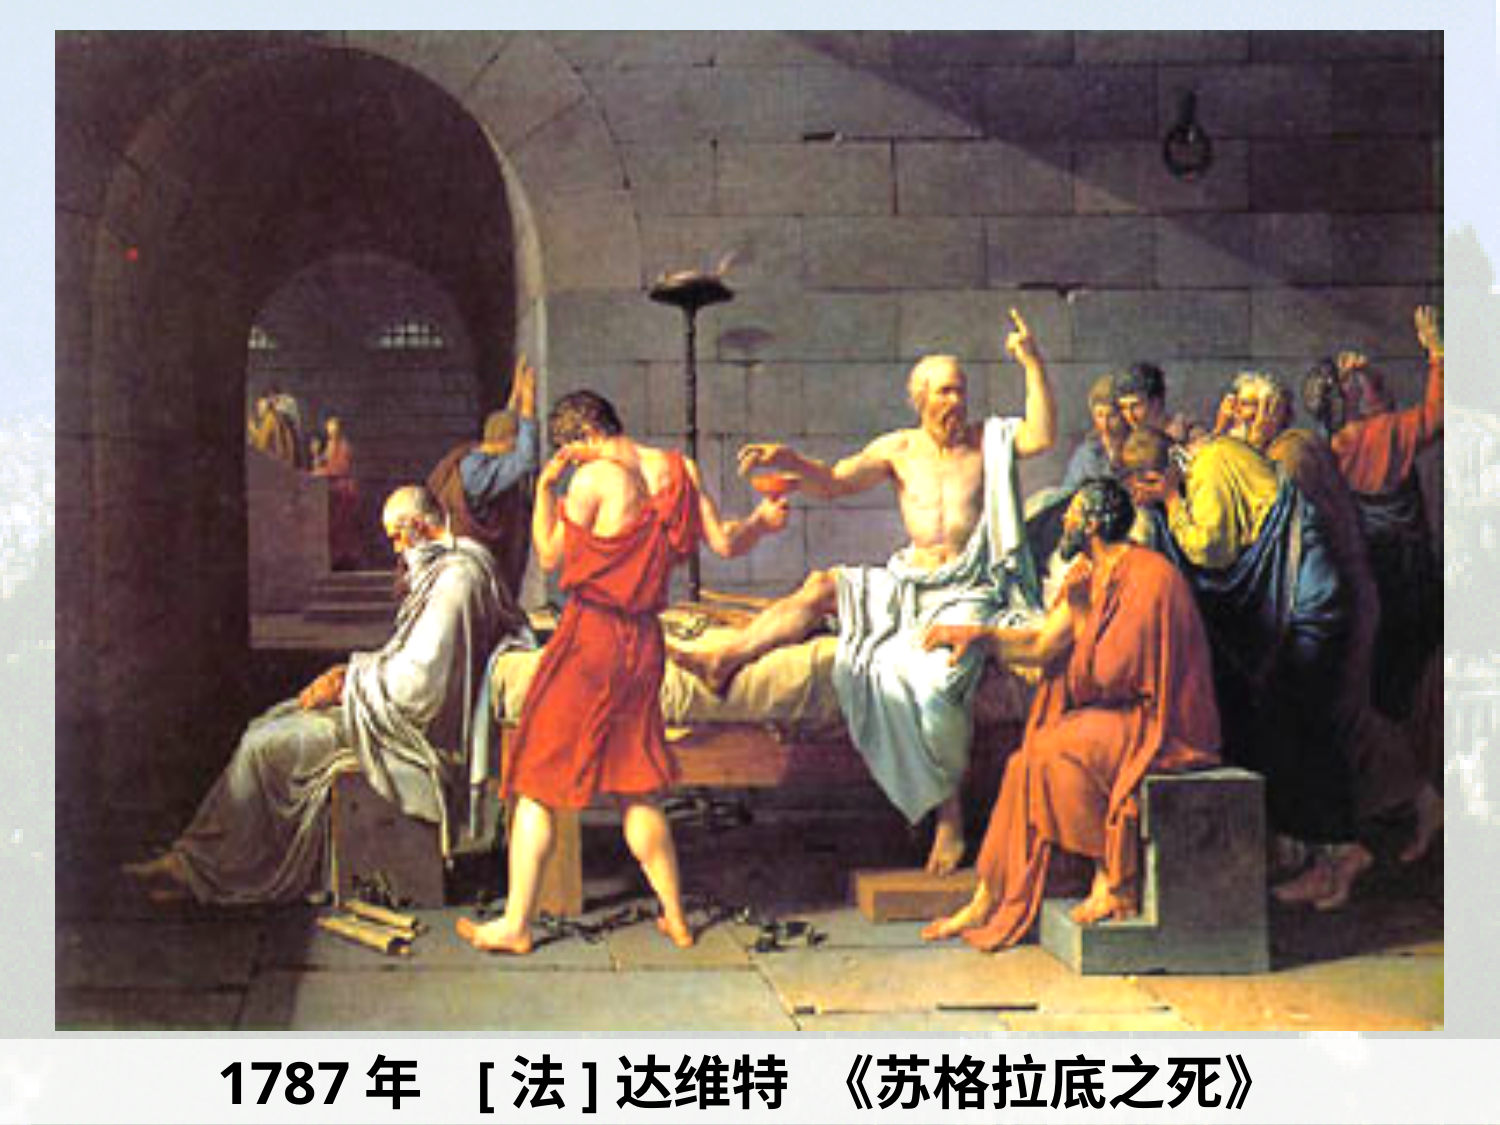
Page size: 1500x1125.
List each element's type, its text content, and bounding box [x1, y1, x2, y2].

text_box 1787年 [法]达维特 《苏格拉底之死》 [0, 1039, 1500, 1124]
picture [55, 30, 1445, 1031]
